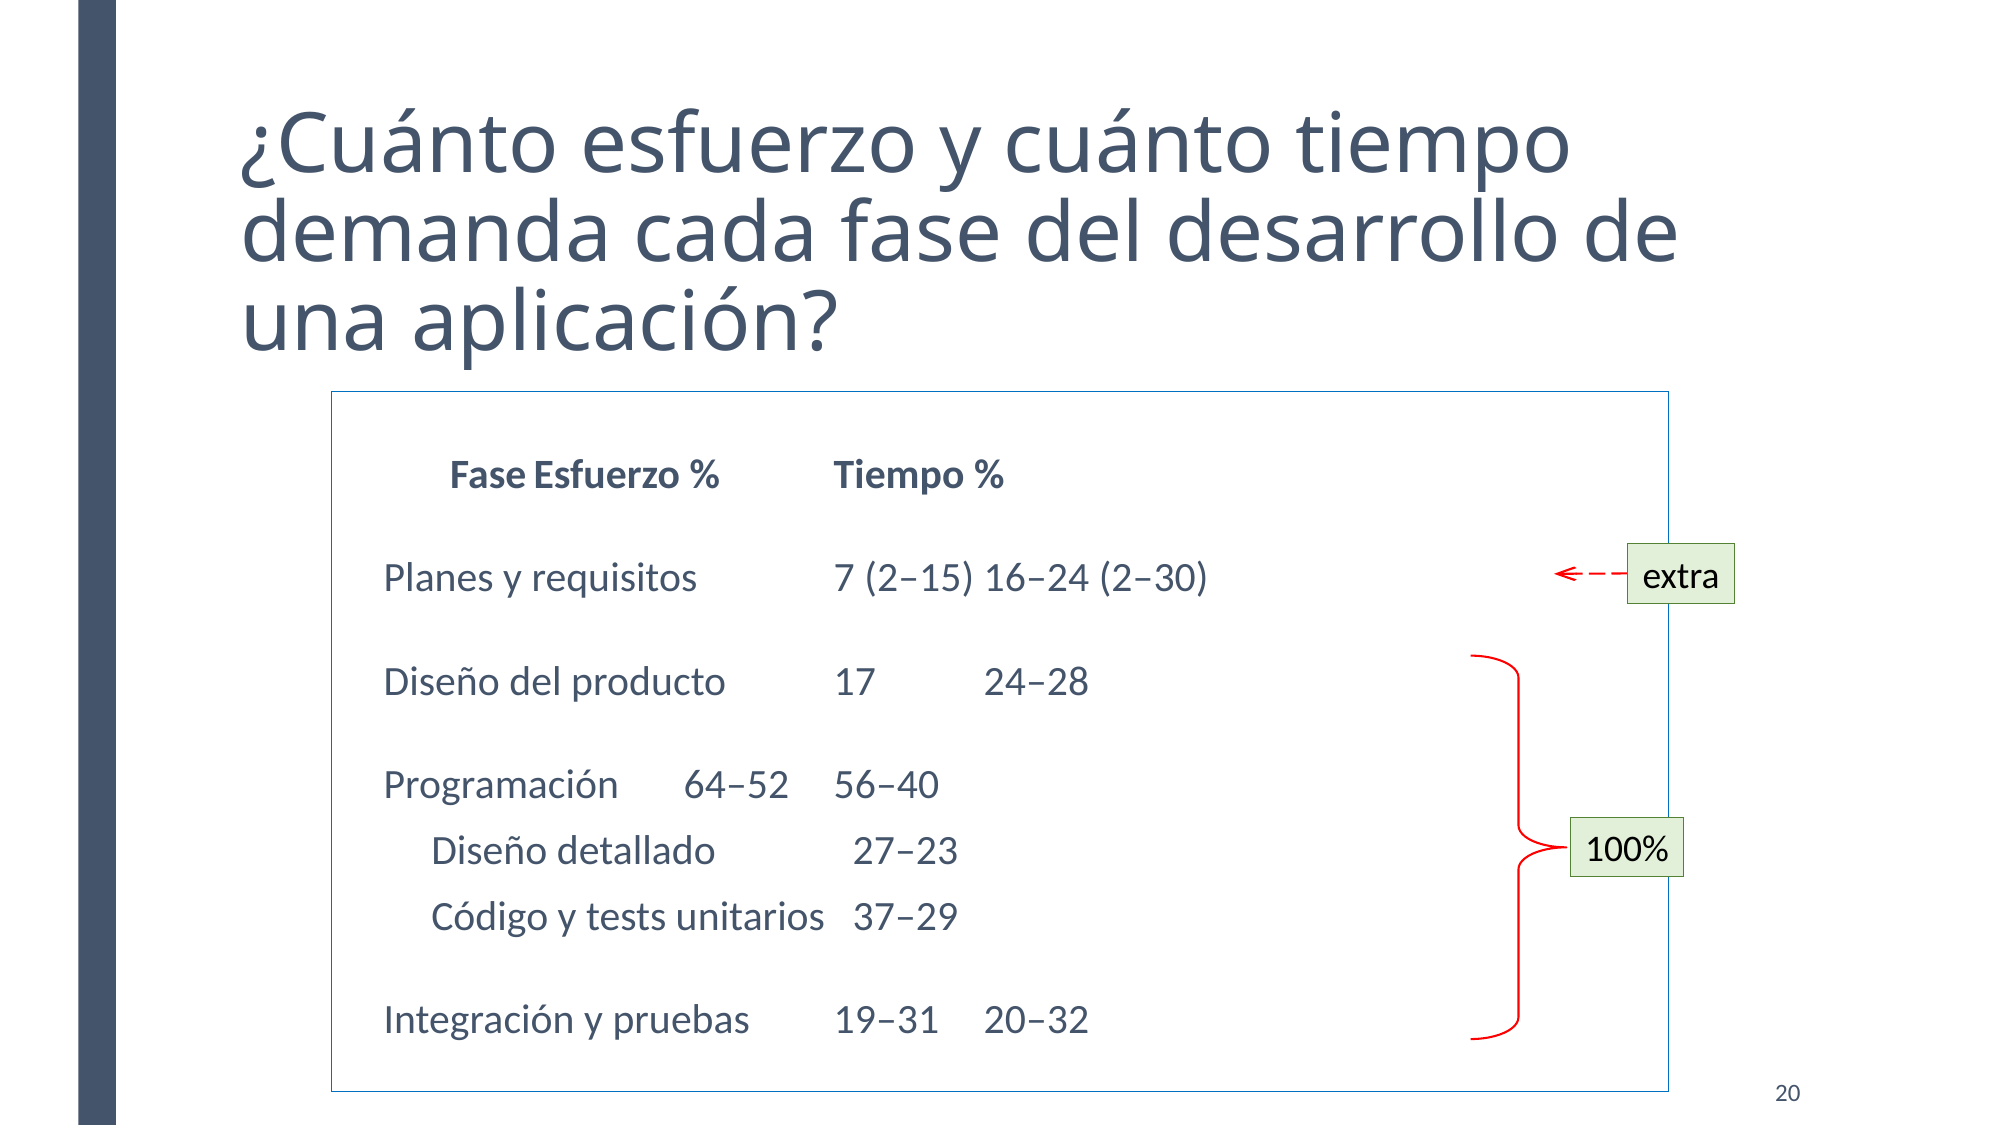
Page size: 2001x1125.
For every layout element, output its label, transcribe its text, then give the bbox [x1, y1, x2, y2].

slide_number 20 [1553, 1058, 1816, 1125]
text_box extra [1627, 543, 1735, 604]
list Fase Esfuerzo % Tiempo % Planes y requisitos 7 (2–15) 16–24 (2–30) Diseño del producto 17 24–28 Programación 64–52 56–40 Diseño detallado 27–23 Código y tests unitarios 37–29 Integración y pruebas 19–31 20–32 [331, 391, 1669, 1092]
title ¿Cuánto esfuerzo y cuánto tiempo demanda cada fase del desarrollo de una aplicación? [225, 112, 1800, 357]
text_box 100% [1570, 817, 1684, 877]
text_box [1470, 655, 1567, 1040]
